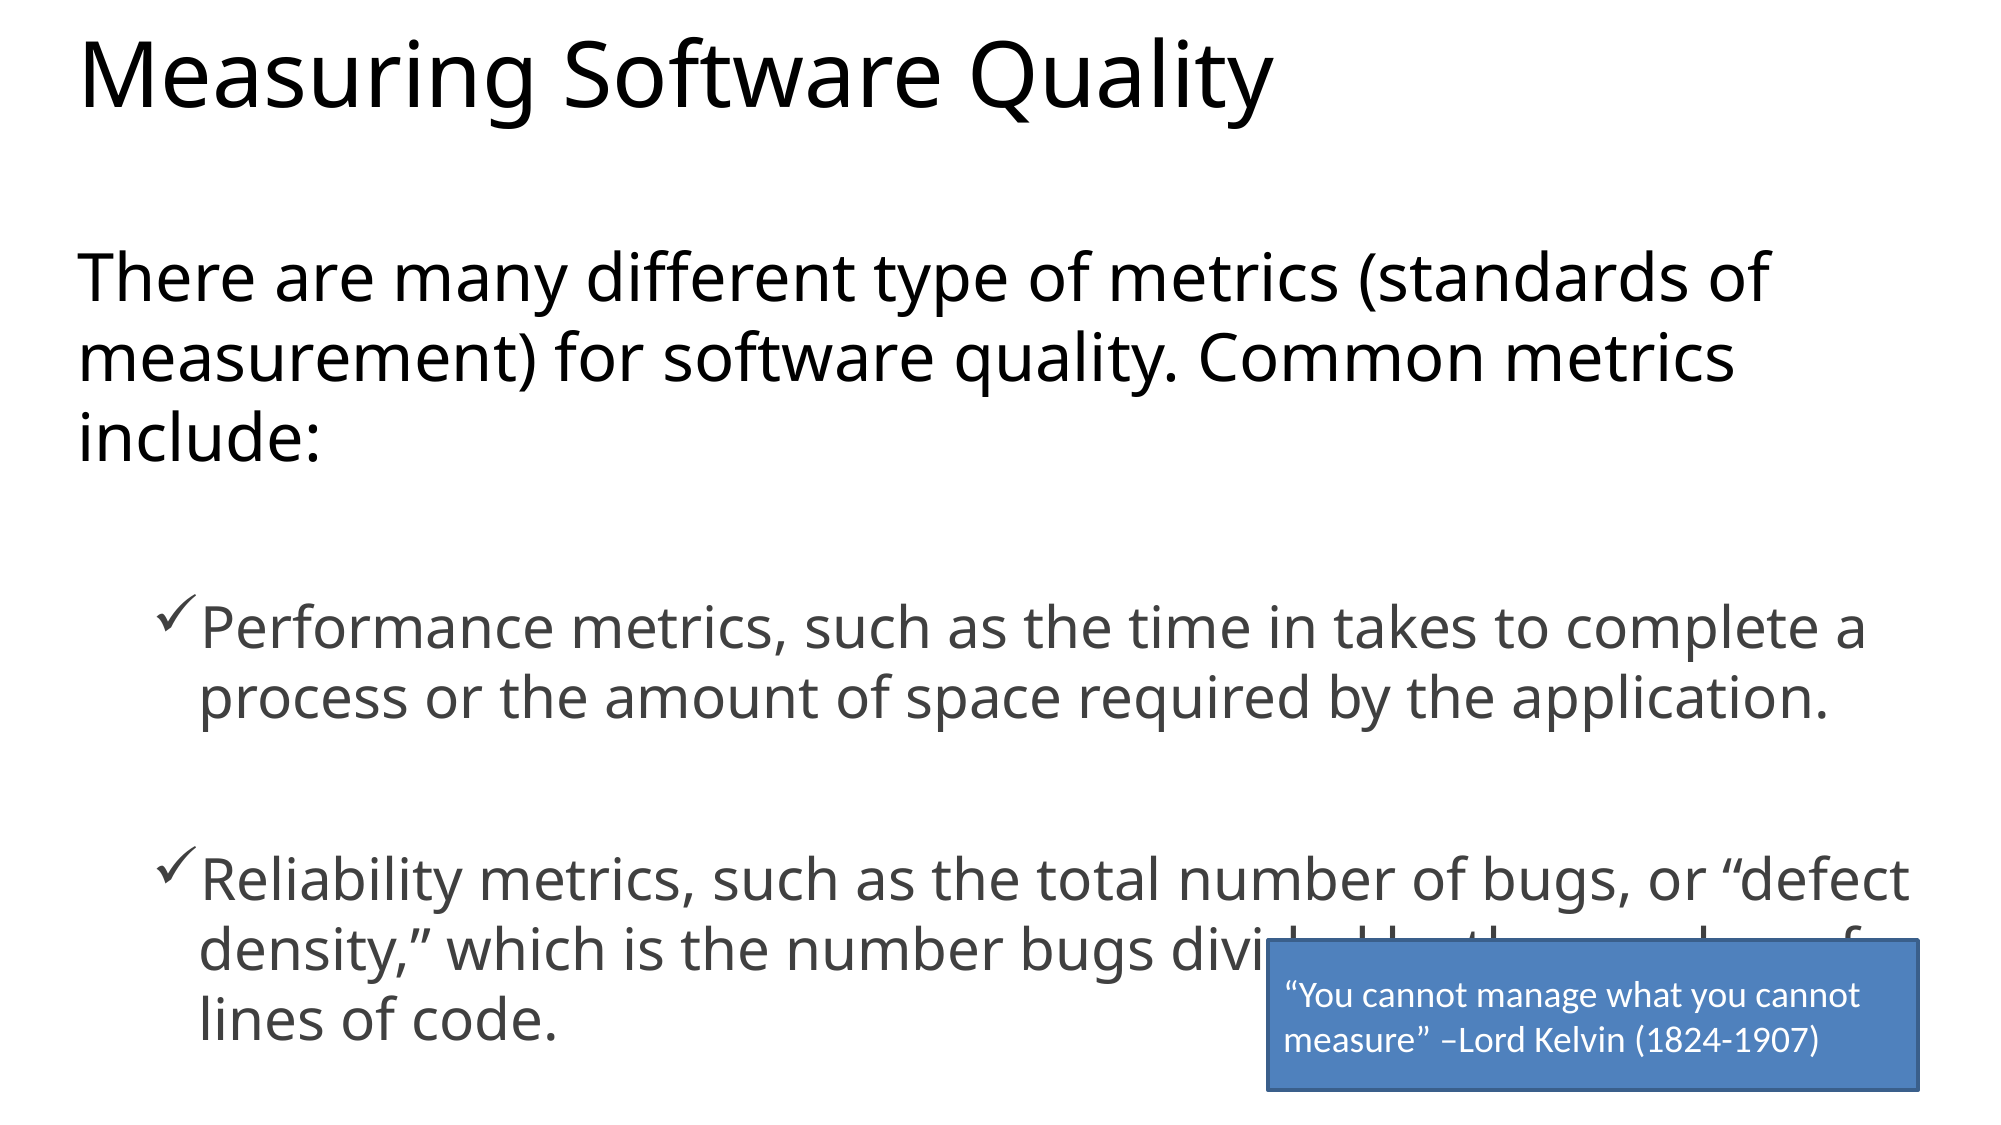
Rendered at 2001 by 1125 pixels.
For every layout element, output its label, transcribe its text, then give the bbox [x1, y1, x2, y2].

title Measuring Software Quality [62, 29, 1953, 205]
text_box “You cannot manage what you cannot measure” –Lord Kelvin (1824-1907) [1266, 938, 1920, 1092]
list There are many different type of metrics (standards of measurement) for software quality. Common metrics include: Performance metrics, such as the time in takes to complete a process or the amount of space required by the application. Reliability metrics, such as the total number of bugs, or “defect density,” which is the number bugs divided by the number of lines of code. [62, 227, 1953, 1096]
